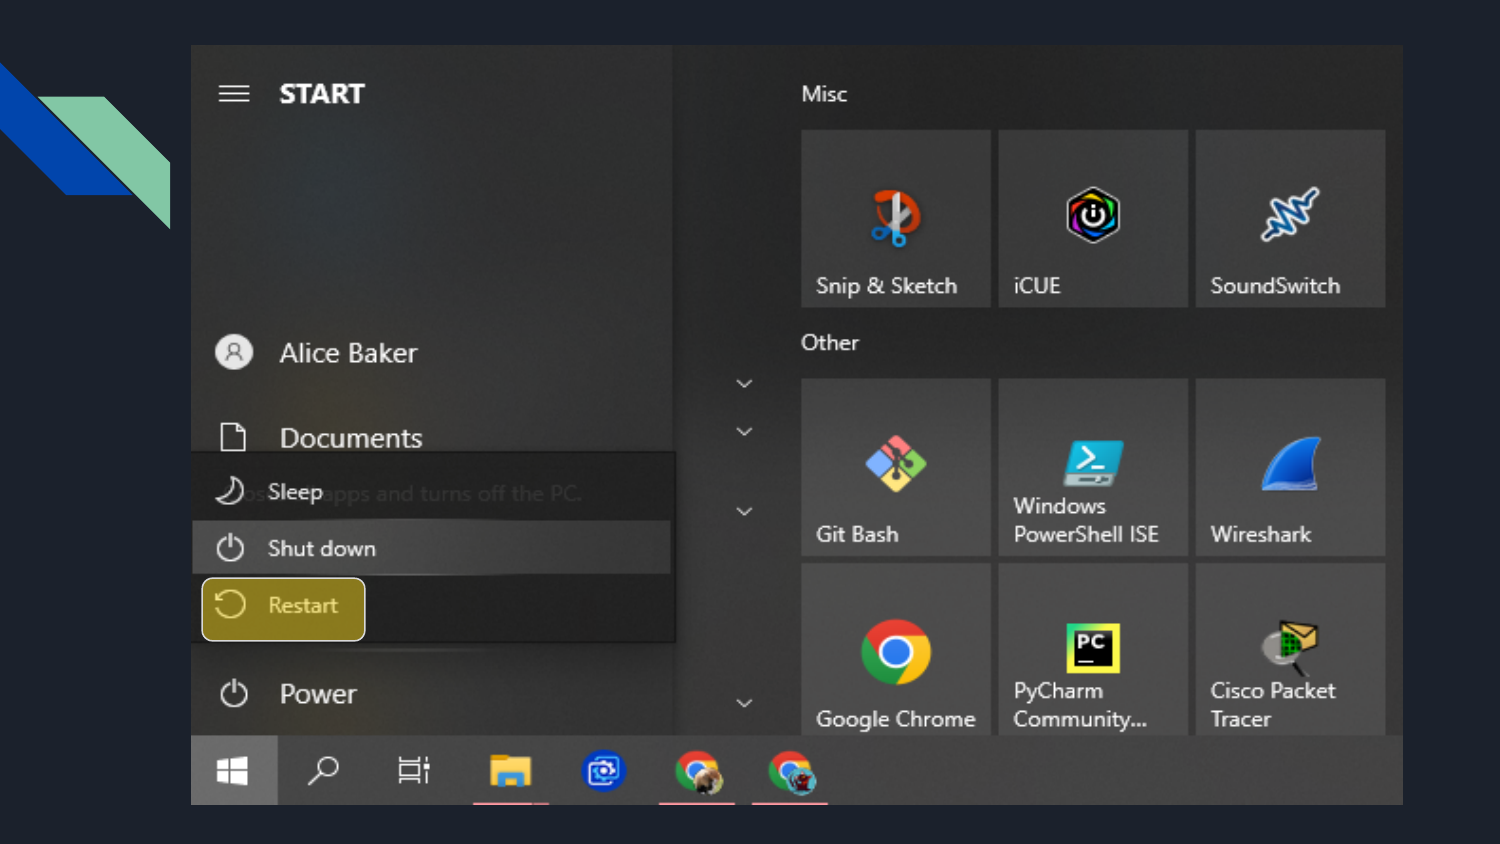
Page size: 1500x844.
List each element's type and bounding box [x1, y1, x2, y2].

text_box [190, 45, 1403, 805]
